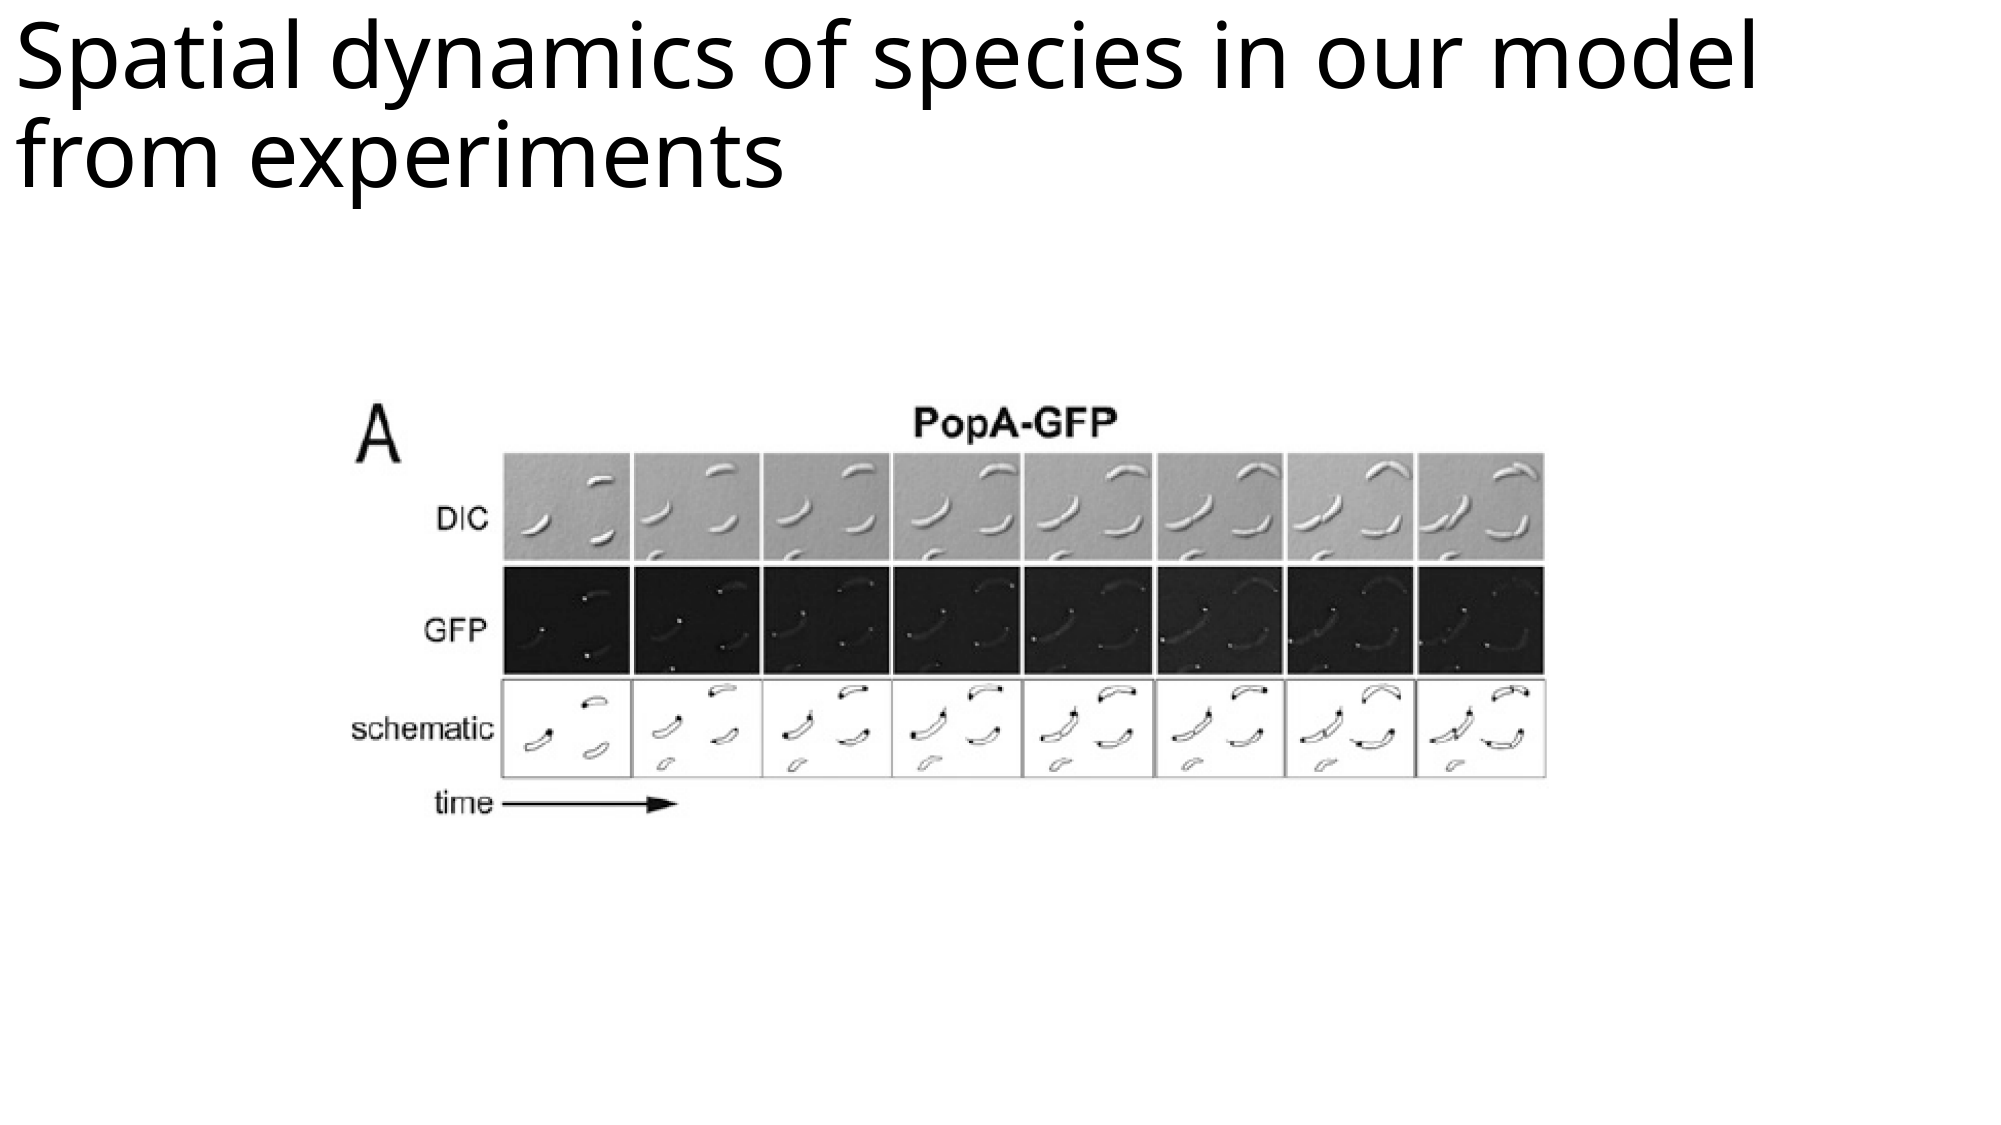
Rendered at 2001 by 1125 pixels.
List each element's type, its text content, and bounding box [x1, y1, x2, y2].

picture [339, 360, 1591, 832]
title Spatial dynamics of species in our model from experiments [0, 0, 1912, 218]
